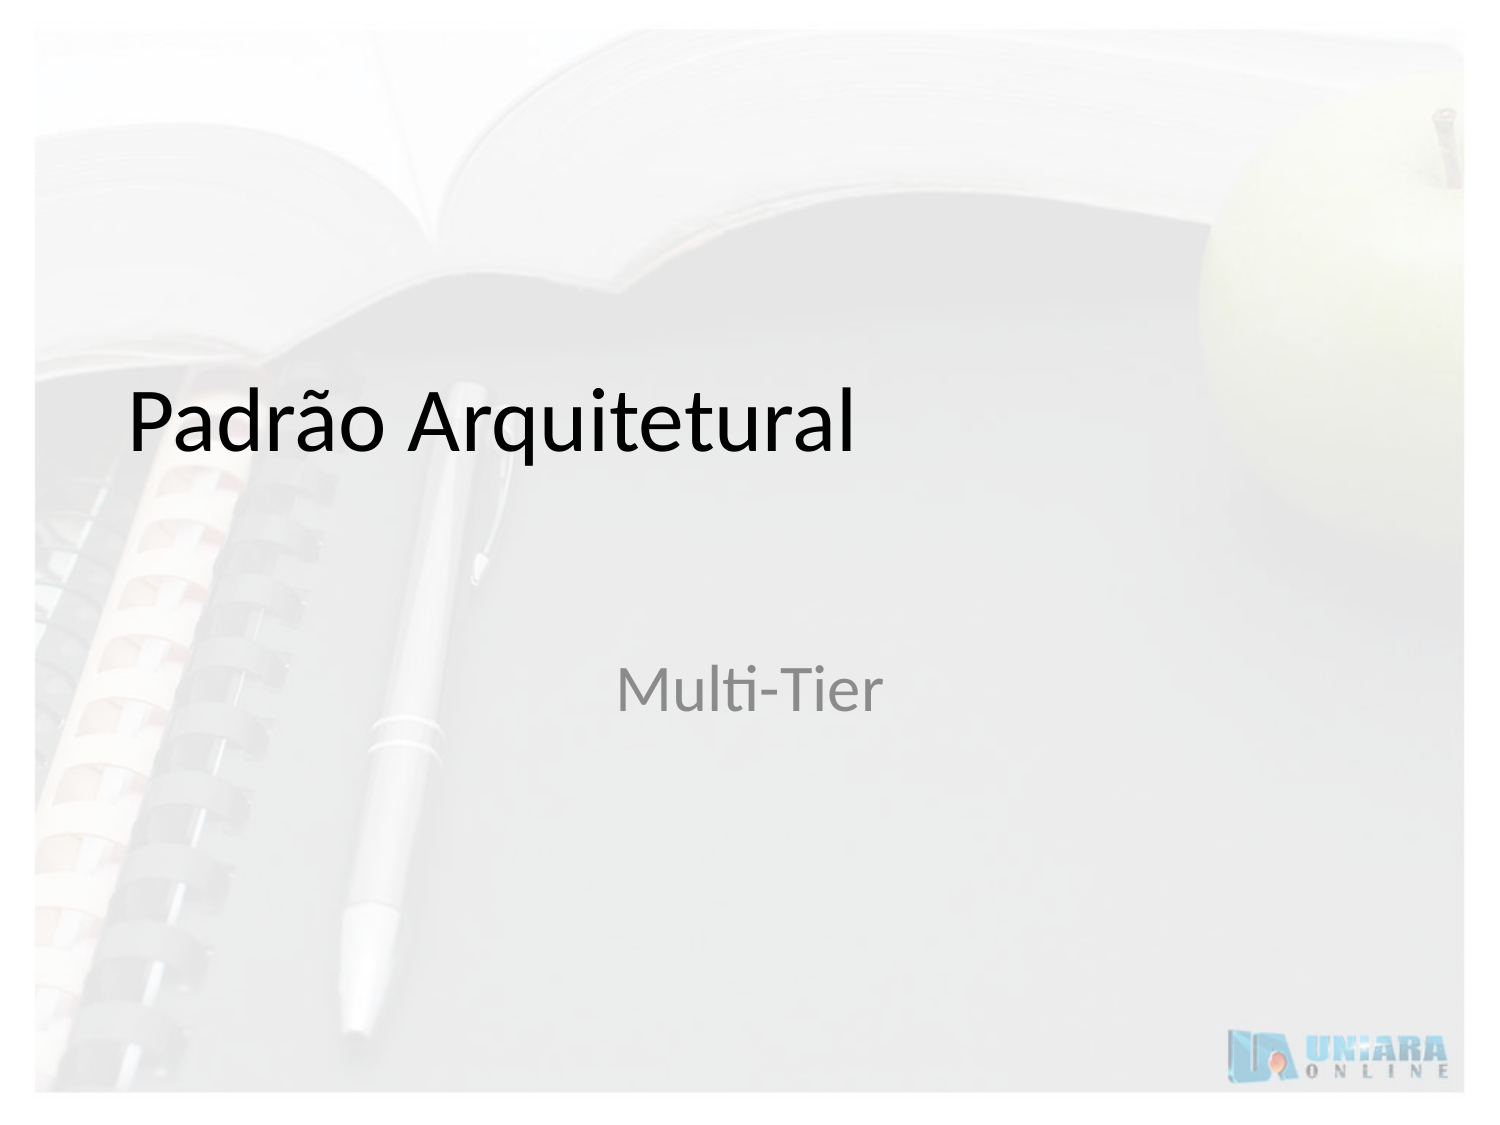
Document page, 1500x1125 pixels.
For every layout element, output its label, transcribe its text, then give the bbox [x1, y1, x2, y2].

subtitle Multi-Tier [225, 637, 1275, 925]
title Padrão Arquitetural [112, 349, 1388, 591]
